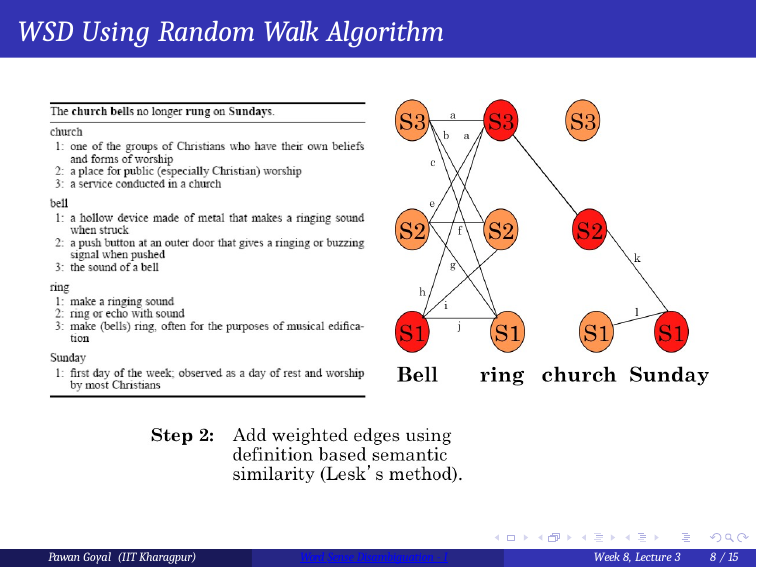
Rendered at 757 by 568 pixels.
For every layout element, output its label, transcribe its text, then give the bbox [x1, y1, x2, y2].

text_box [0, 0, 756, 58]
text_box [0, 548, 757, 568]
text_box WSD Using Random Walk Algorithm [15, 9, 462, 48]
picture [49, 99, 709, 483]
